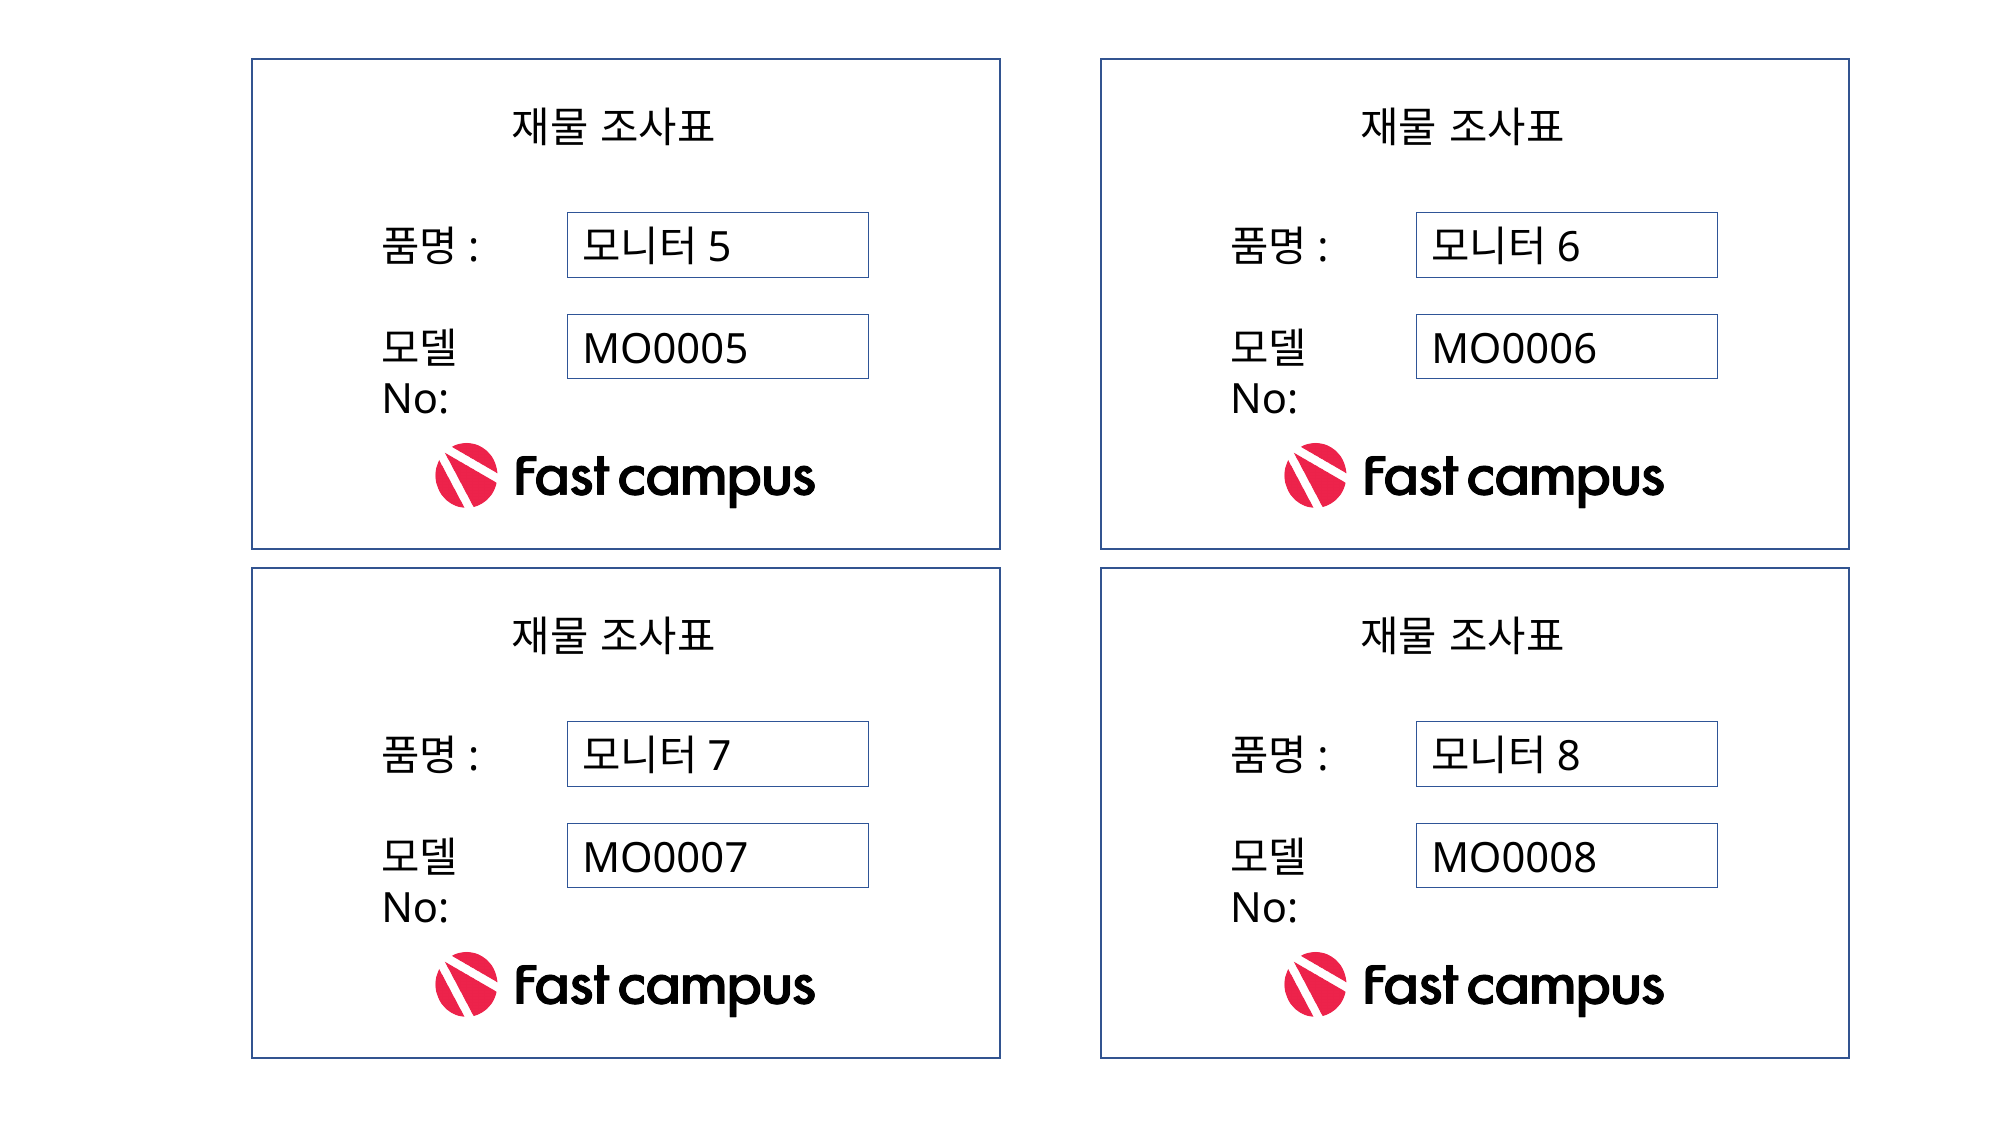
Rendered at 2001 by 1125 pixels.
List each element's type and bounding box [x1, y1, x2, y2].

picture [1279, 946, 1669, 1023]
picture [1279, 437, 1669, 514]
text_box [251, 58, 1001, 550]
picture [430, 946, 820, 1023]
picture [430, 437, 820, 514]
text_box [251, 567, 1001, 1059]
text_box [1100, 567, 1850, 1059]
text_box [1100, 58, 1850, 550]
